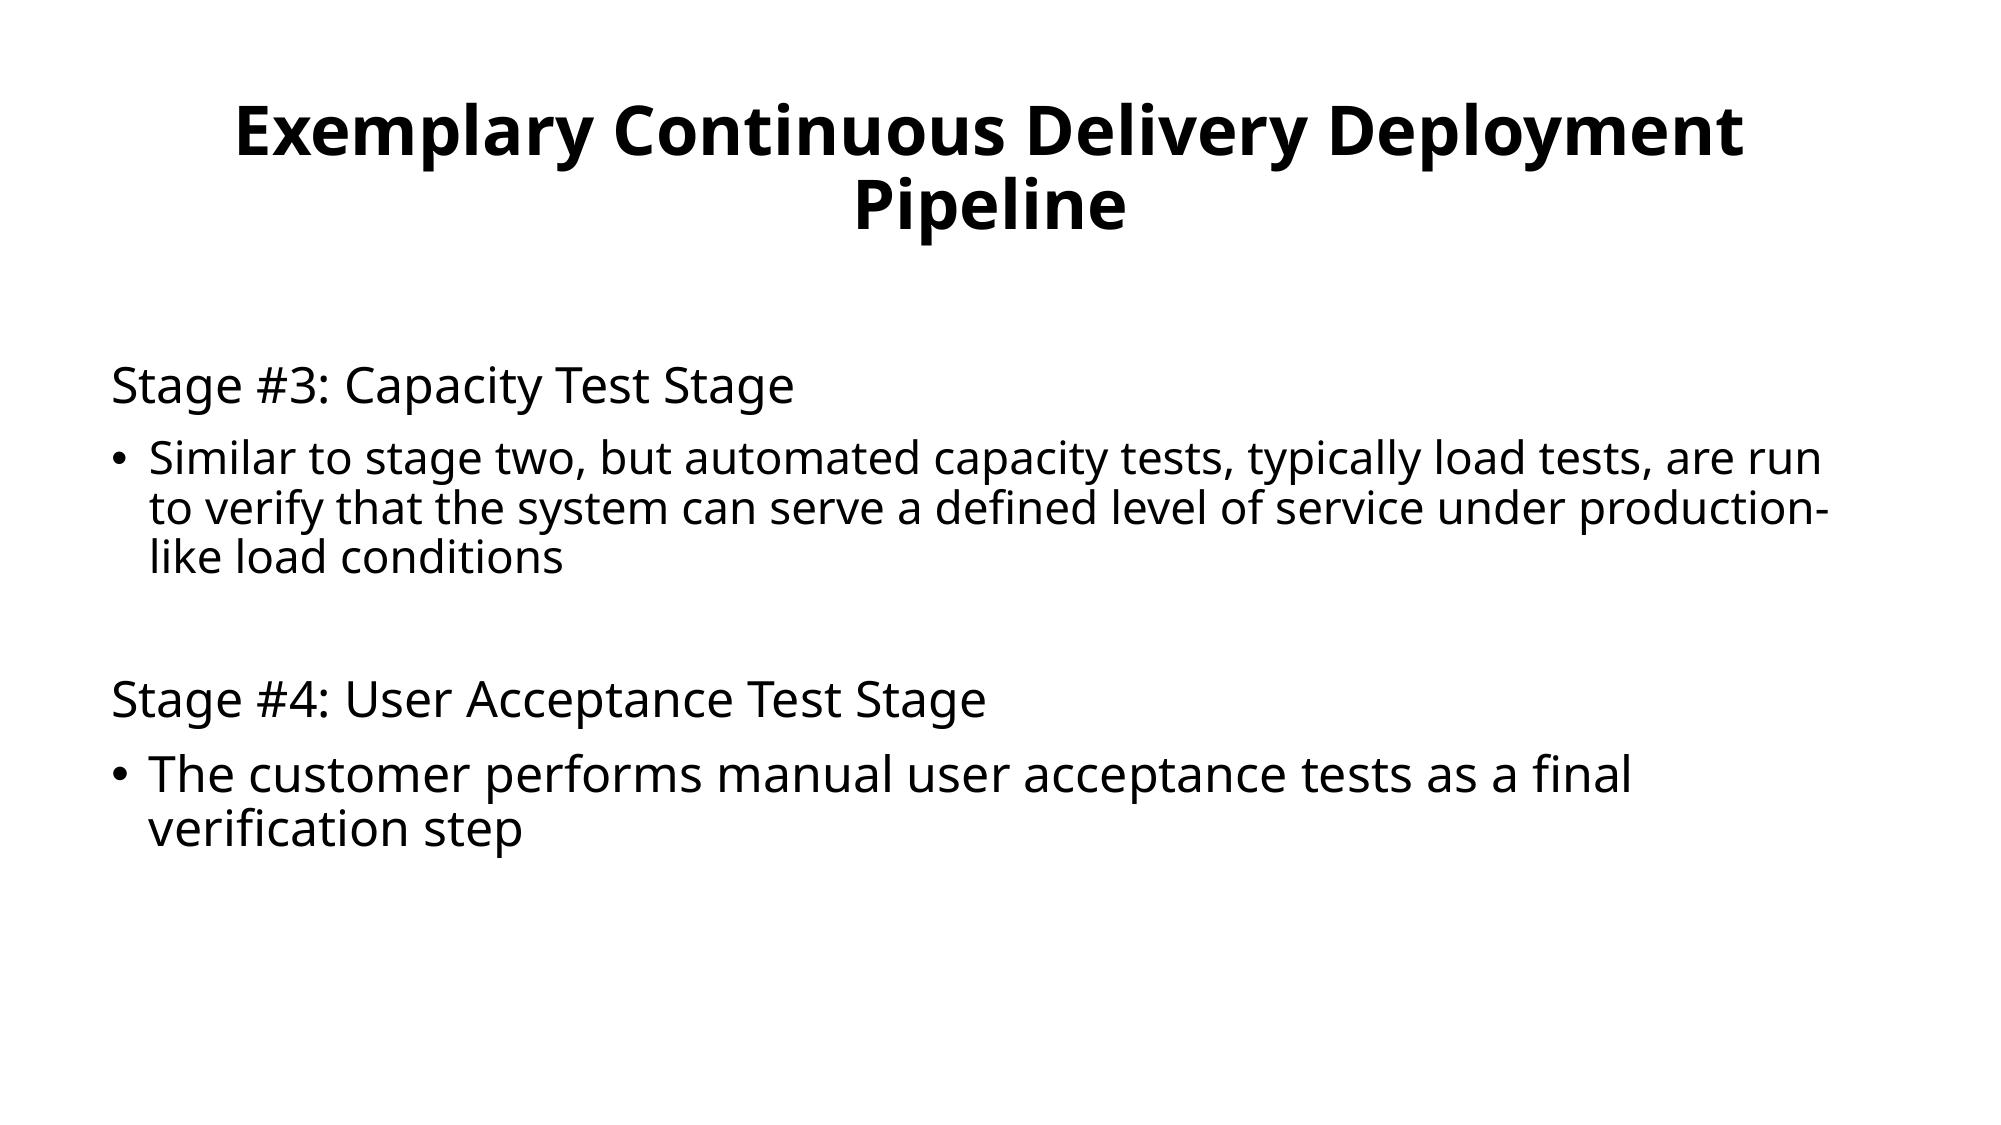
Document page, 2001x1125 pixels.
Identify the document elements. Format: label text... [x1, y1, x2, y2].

list Exemplary Continuous Delivery Deployment Pipeline Stage #3: Capacity Test Stage Similar to stage two, but automated capacity tests, typically load tests, are run to verify that the system can serve a defined level of service under production-like load conditions Stage #4: User Acceptance Test Stage The customer performs manual user acceptance tests as a final verification step [96, 88, 1884, 1014]
